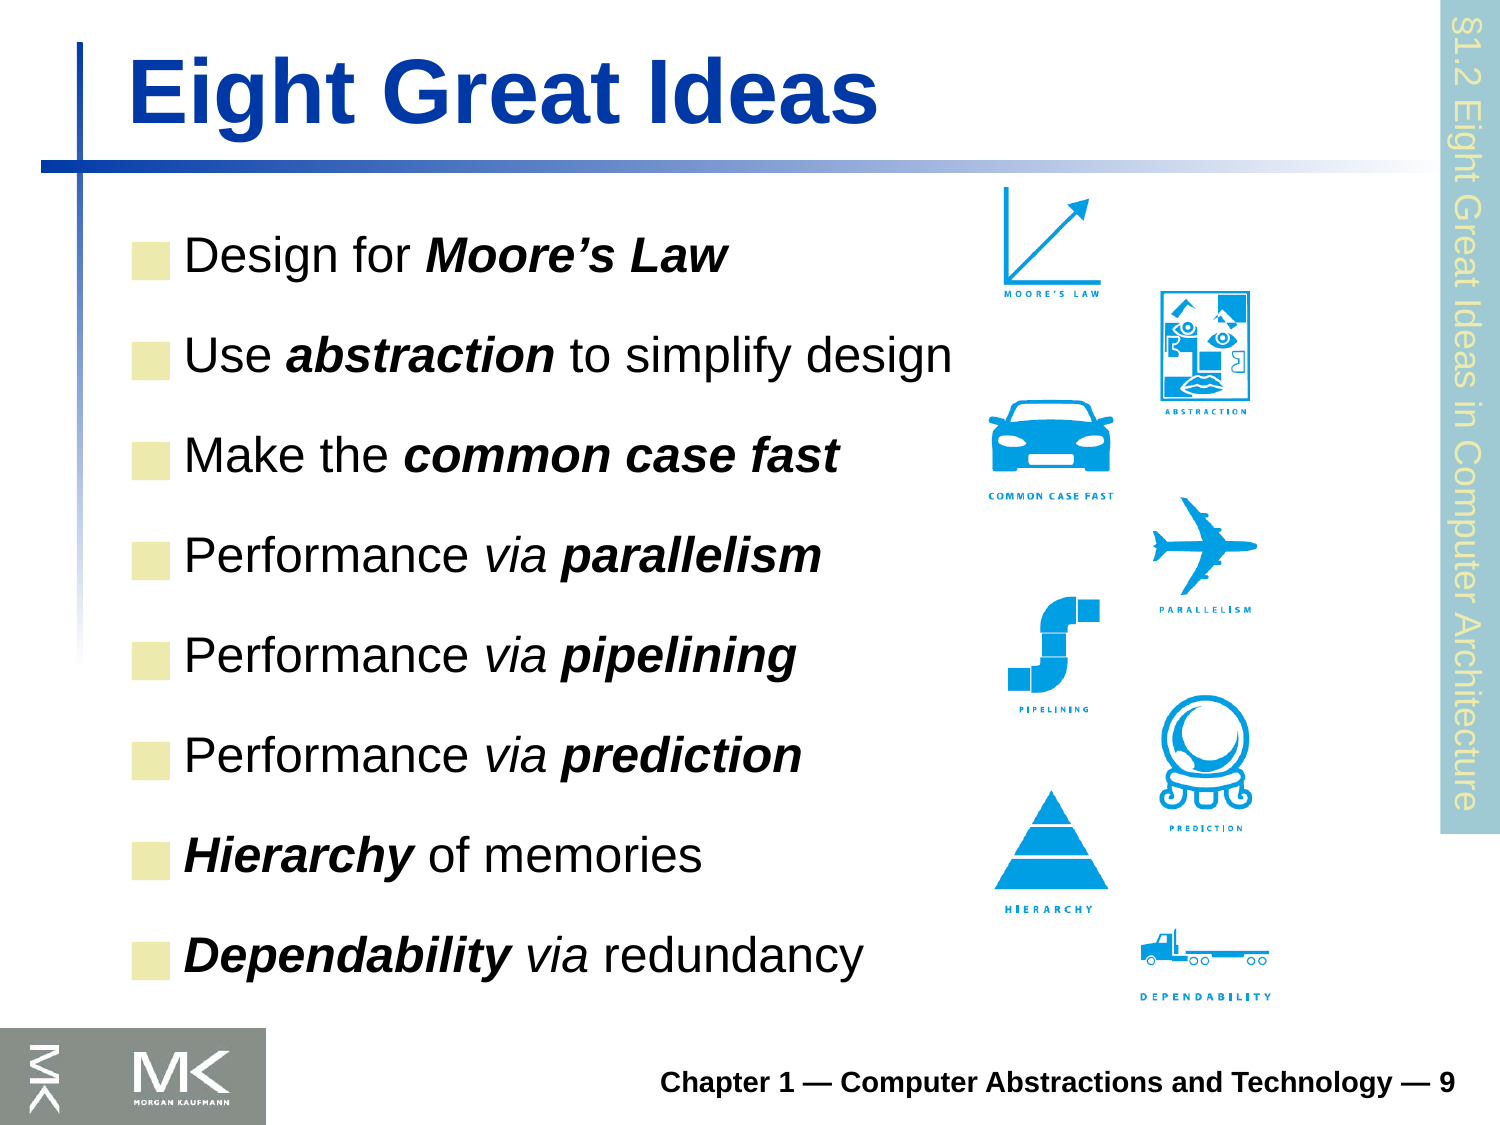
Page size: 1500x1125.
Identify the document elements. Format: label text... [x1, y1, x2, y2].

title Eight Great Ideas [112, 0, 1440, 149]
picture [1147, 688, 1262, 837]
picture [1127, 916, 1280, 1014]
picture [985, 788, 1116, 919]
picture [993, 589, 1109, 721]
text_box Chapter 1 — Computer Abstractions and Technology — ‹#› [277, 1046, 1471, 1106]
text_box §1.2 Eight Great Ideas in Computer Architecture [1440, 0, 1500, 834]
picture [1145, 491, 1264, 618]
list Design for Moore’s Law Use abstraction to simplify design Make the common case fast Performance via parallelism Performance via pipelining Performance via prediction Hierarchy of memories Dependability via redundancy [112, 184, 1469, 1024]
picture [0, 1028, 266, 1125]
picture [979, 391, 1122, 506]
picture [1157, 288, 1253, 419]
picture [997, 182, 1105, 303]
